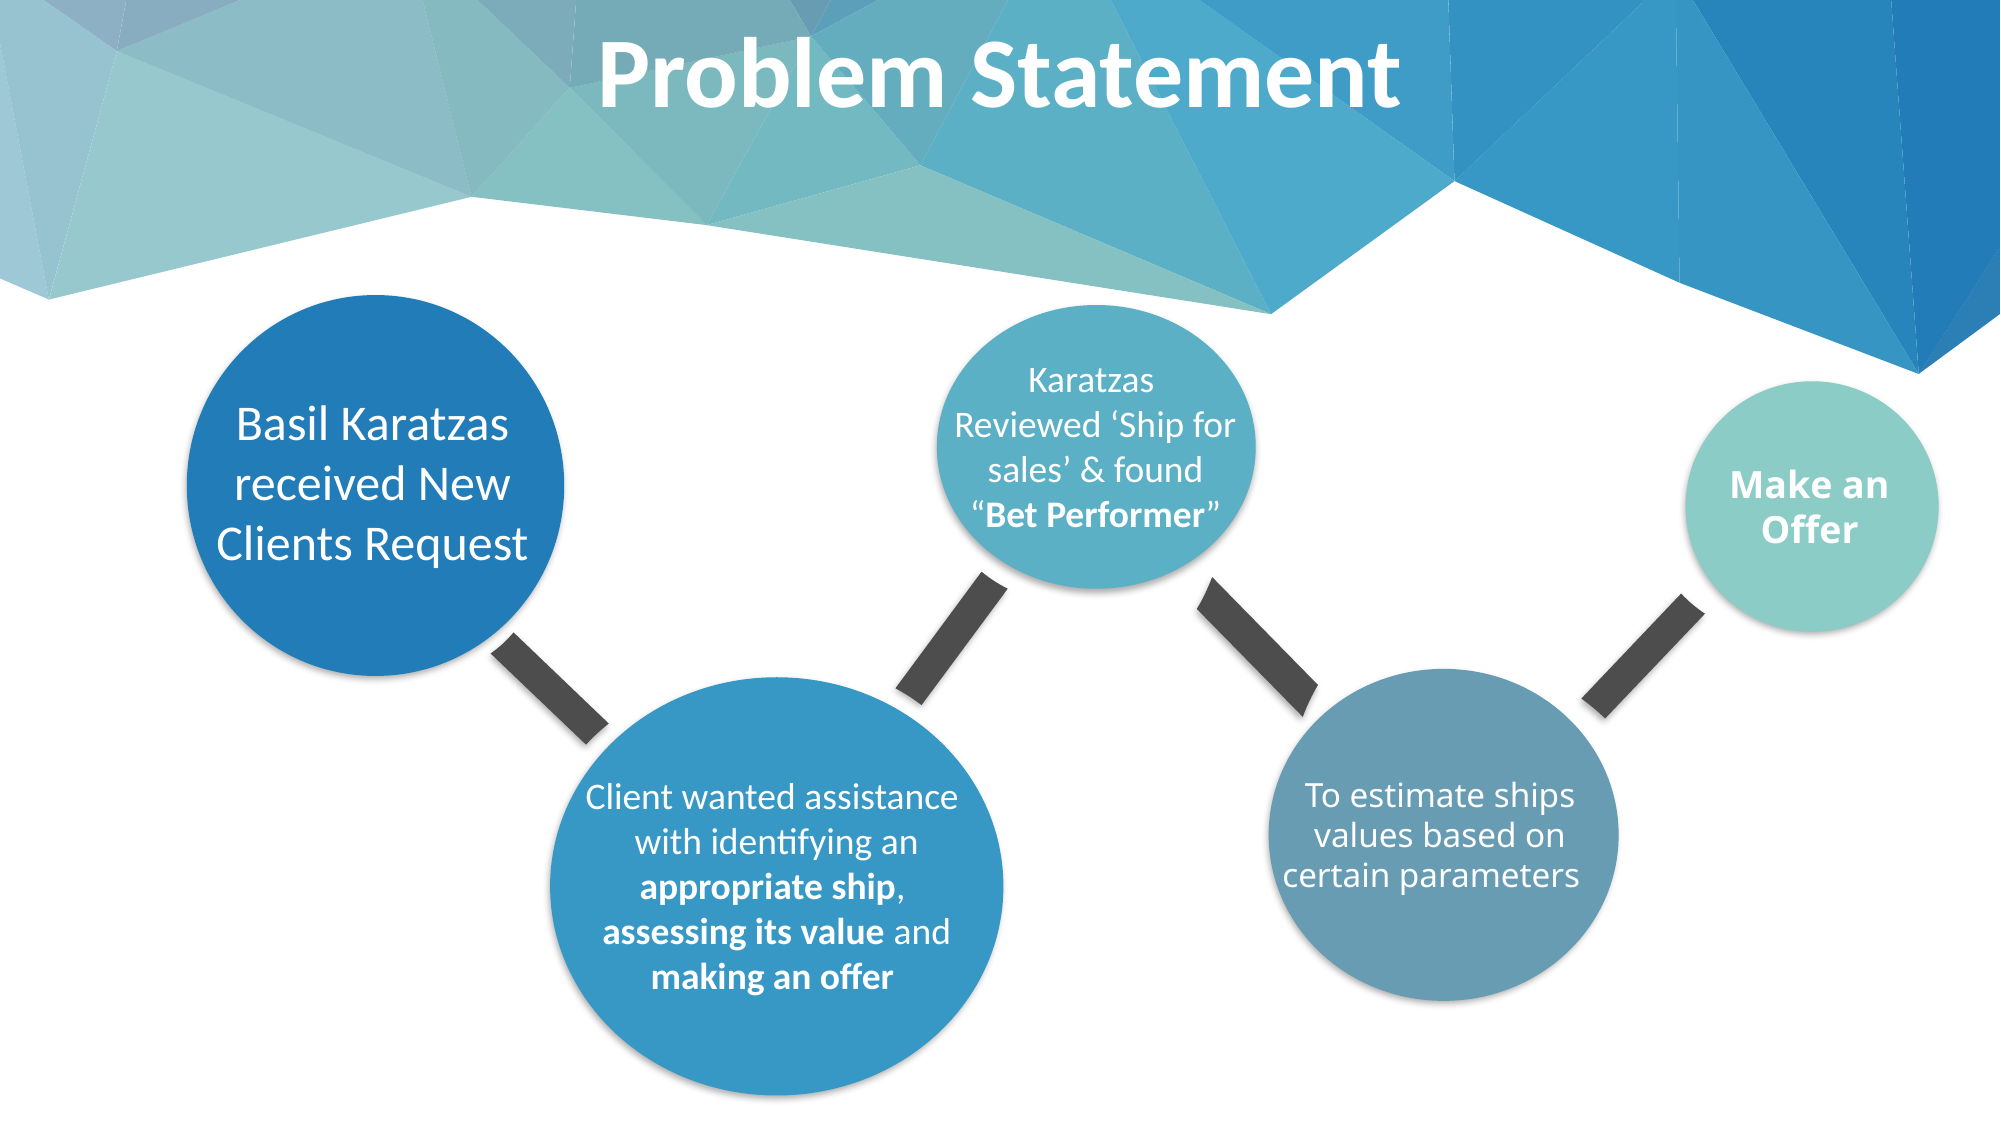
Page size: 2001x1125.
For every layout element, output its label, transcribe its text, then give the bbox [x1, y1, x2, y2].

text_box [490, 632, 609, 745]
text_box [0, 0, 2000, 378]
text_box [1196, 577, 1318, 717]
text_box Client wanted assistance with identifying an appropriate ship, assessing its value and making an offer [550, 677, 1004, 1096]
text_box Karatzas Reviewed ‘Ship for sales’ & found “Bet Performer” [936, 378, 1256, 589]
text_box Basil Karatzas received New Clients Request [186, 378, 565, 676]
text_box To estimate ships values based on certain parameters [1268, 668, 1619, 1001]
text_box Make an Offer [1685, 381, 1939, 632]
text_box [895, 571, 1008, 706]
text_box [1581, 593, 1705, 719]
